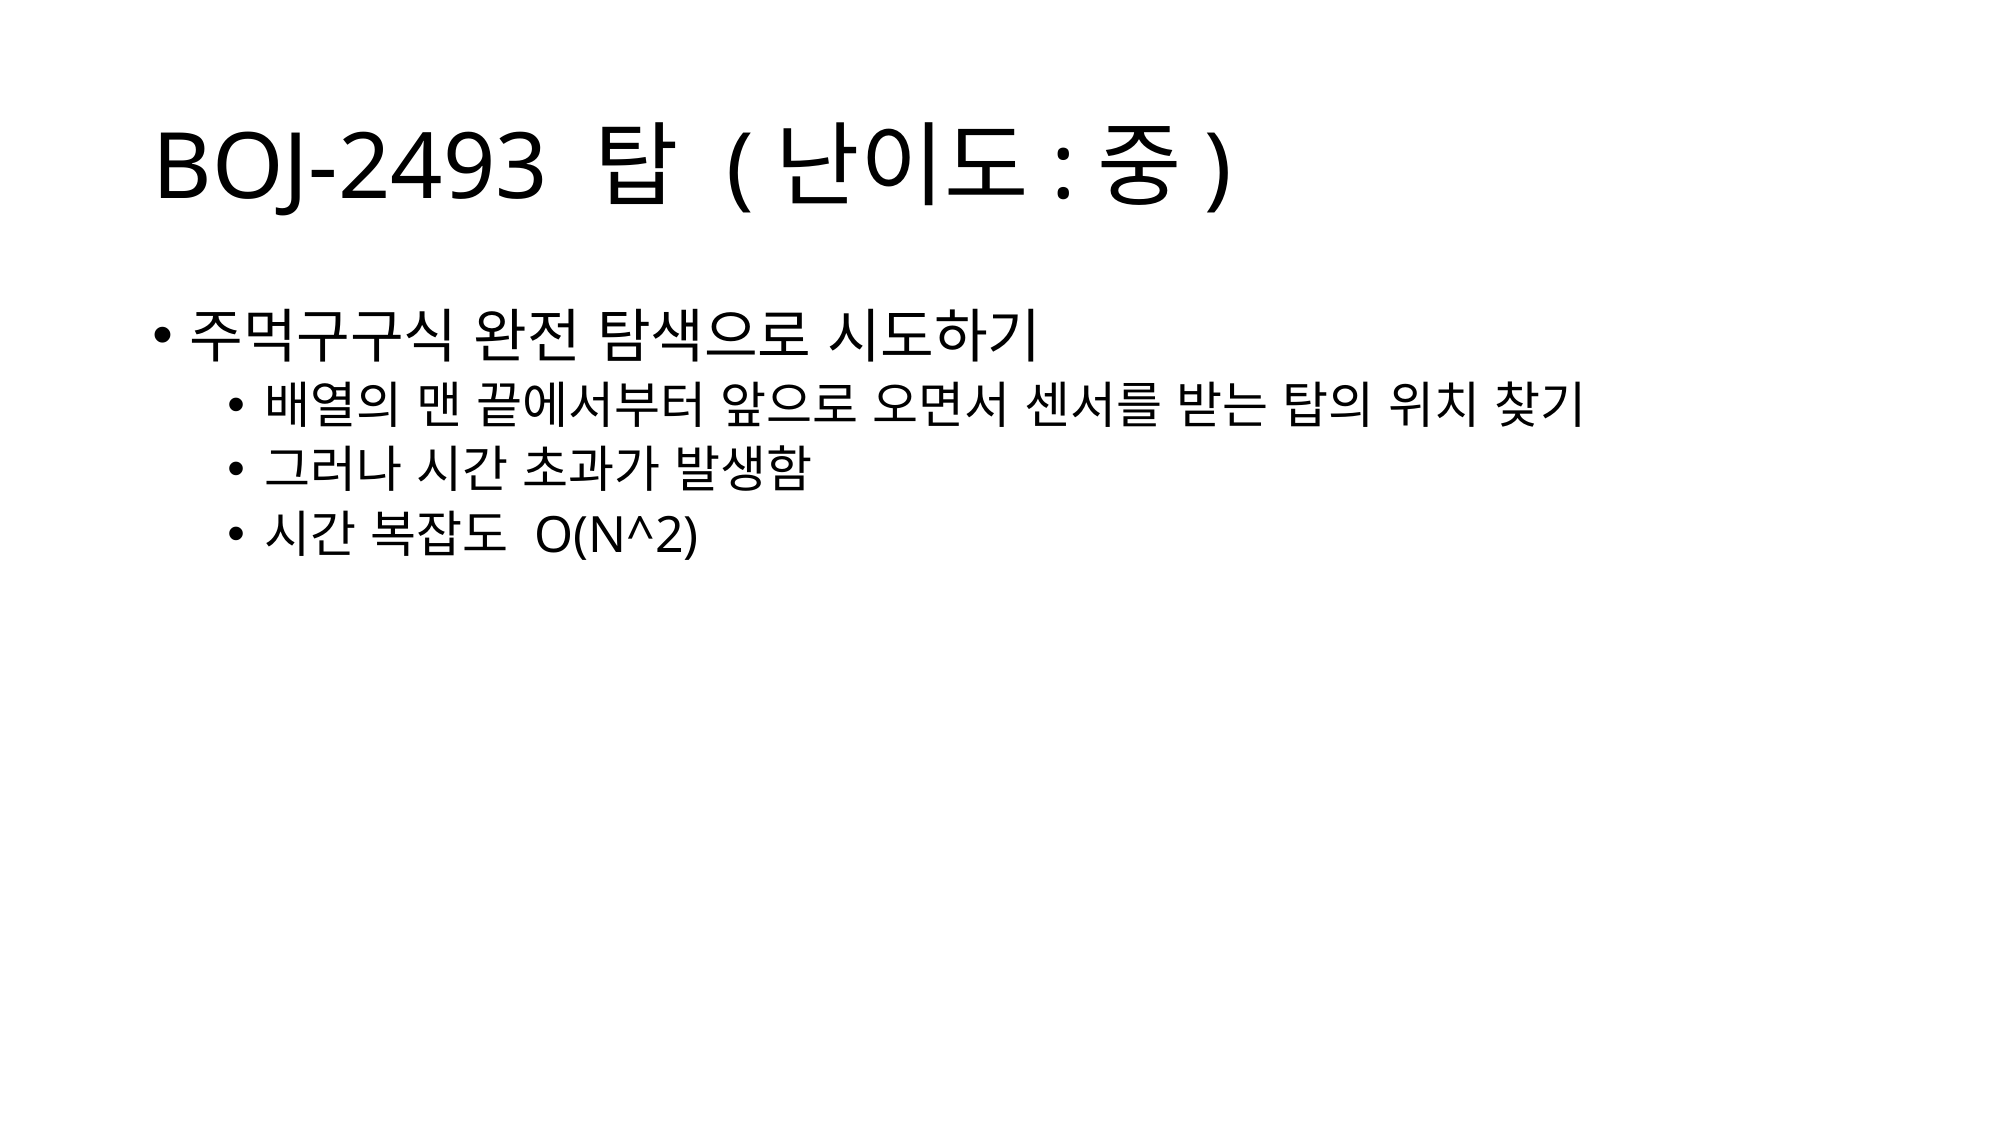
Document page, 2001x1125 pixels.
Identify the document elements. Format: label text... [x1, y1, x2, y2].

title BOJ-2493 탑 (난이도:중) [137, 59, 1863, 278]
list 주먹구구식 완전 탐색으로 시도하기 배열의 맨 끝에서부터 앞으로 오면서 센서를 받는 탑의 위치 찾기 그러나 시간 초과가 발생함 시간 복잡도 O(N^2) [137, 299, 1863, 1014]
